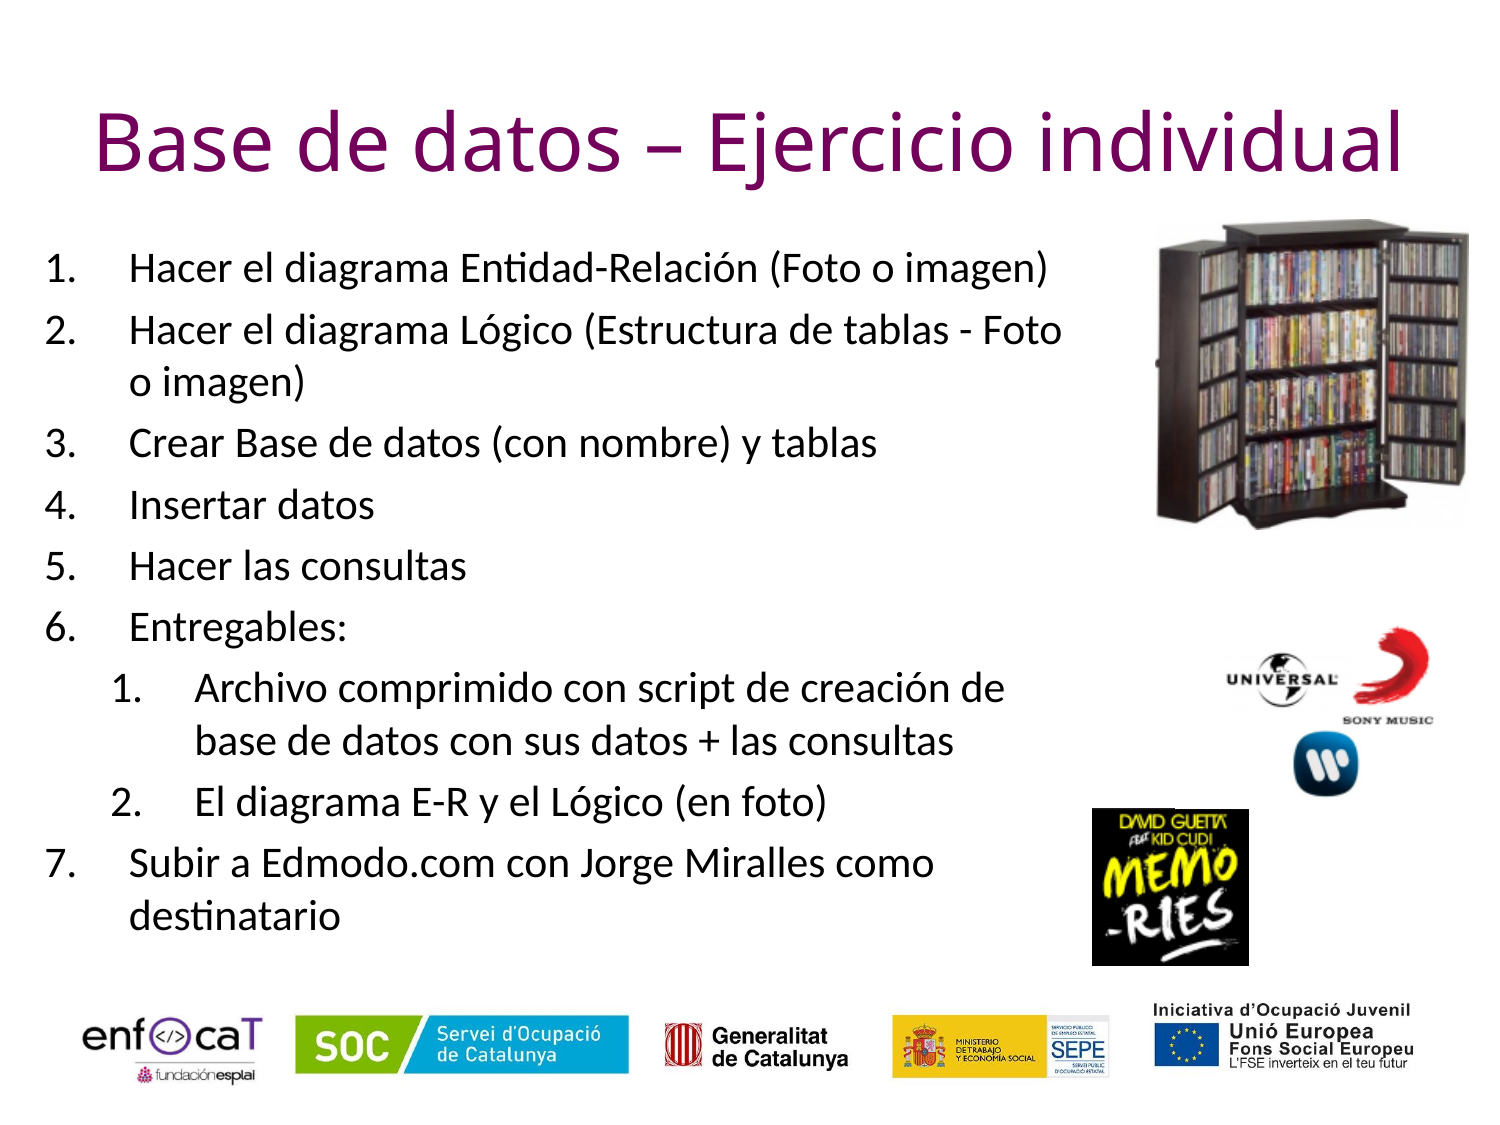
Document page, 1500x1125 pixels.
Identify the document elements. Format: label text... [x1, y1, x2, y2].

title Base de datos – Ejercicio individual [75, 45, 1425, 233]
picture [1155, 219, 1469, 530]
picture [1092, 621, 1488, 966]
picture [64, 1003, 275, 1094]
picture [289, 996, 1427, 1085]
list Hacer el diagrama Entidad-Relación (Foto o imagen) Hacer el diagrama Lógico (Estructura de tablas - Foto o imagen) Crear Base de datos (con nombre) y tablas Insertar datos Hacer las consultas Entregables: Archivo comprimido con script de creación de base de datos con sus datos + las consultas El diagrama E-R y el Lógico (en foto) Subir a Edmodo.com con Jorge Miralles como destinatario [29, 231, 1093, 900]
